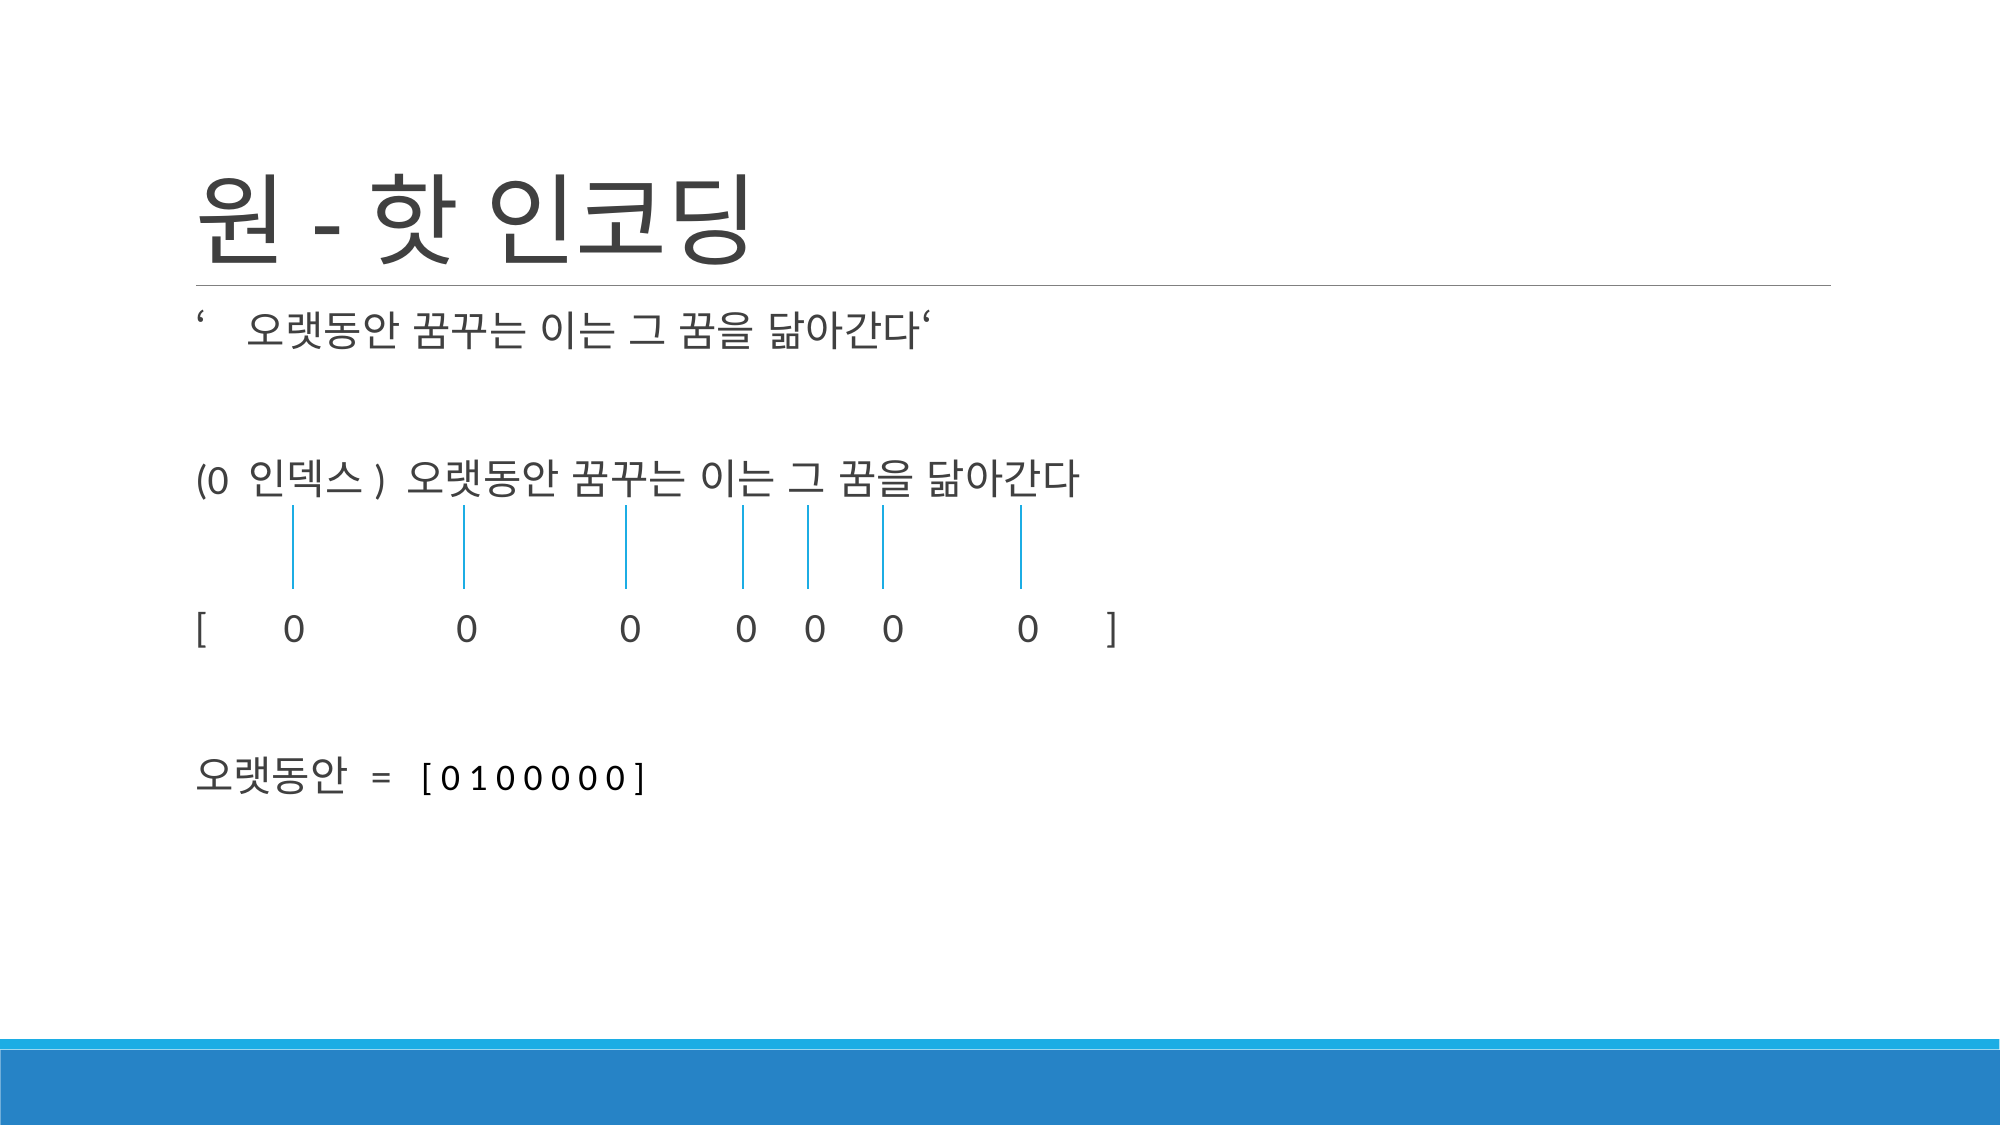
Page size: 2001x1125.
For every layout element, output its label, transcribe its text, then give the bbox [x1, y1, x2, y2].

list ‘오랫동안 꿈꾸는 이는 그 꿈을 닮아간다‘ (0 인덱스) 오랫동안 꿈꾸는 이는 그 꿈을 닮아간다 [ 0 0 0 0 0 0 0 ] 오랫동안 = [180, 302, 1830, 963]
text_box [ 0 1 0 0 0 0 0 ] [406, 745, 661, 806]
title 원-핫 인코딩 [180, 47, 1830, 285]
